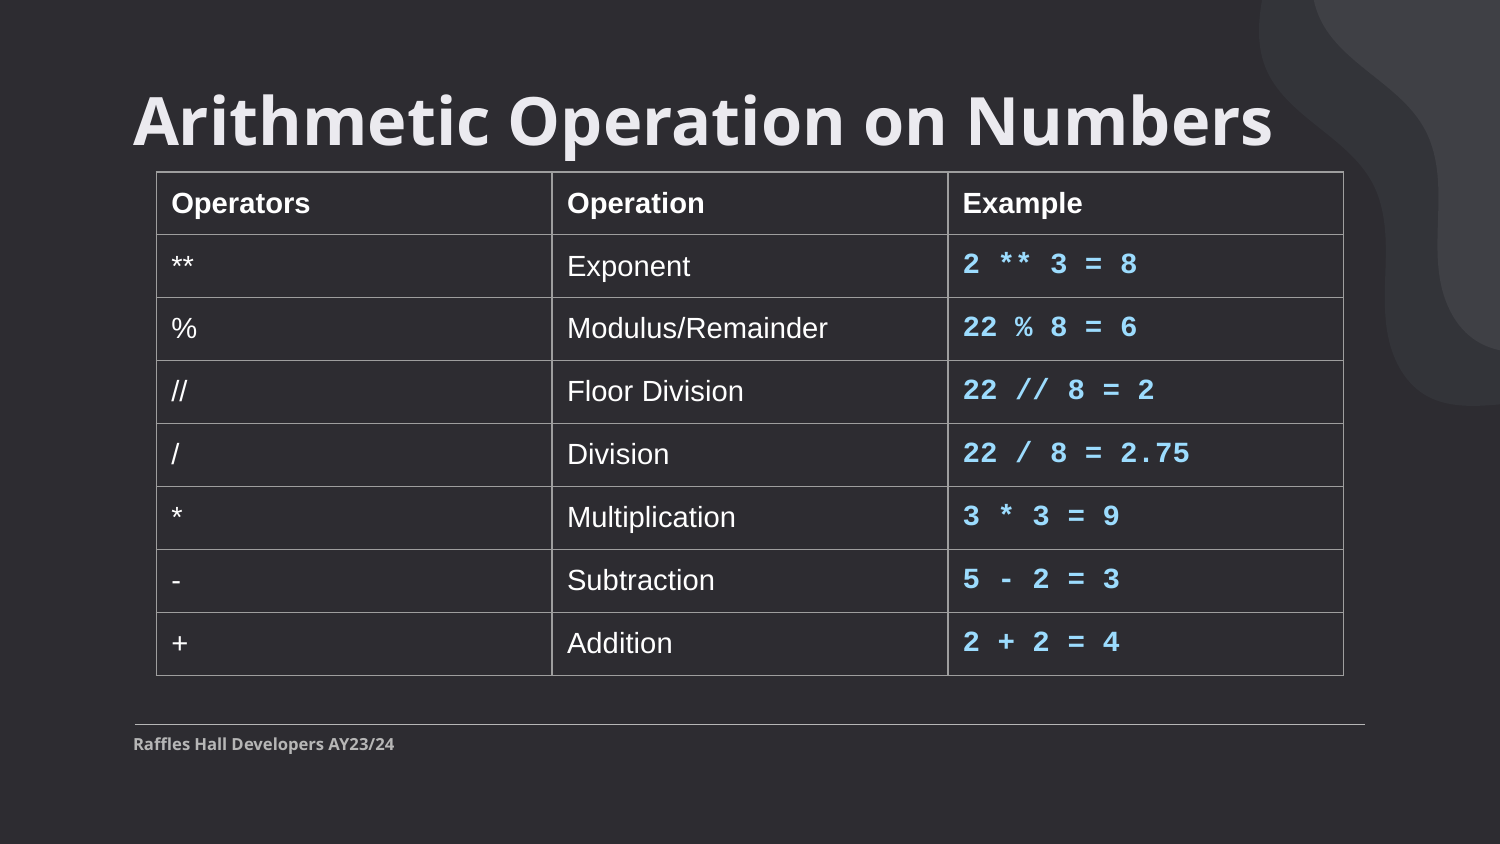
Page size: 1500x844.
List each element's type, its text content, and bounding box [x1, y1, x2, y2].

table_header Operation [553, 173, 947, 234]
table_cell // [157, 361, 551, 423]
table_cell % [157, 298, 551, 360]
table_cell Division [553, 424, 947, 486]
title Arithmetic Operation on Numbers [118, 63, 1382, 161]
table_cell 22 // 8 = 2 [949, 361, 1343, 423]
table_cell Addition [553, 613, 947, 675]
table_cell + [157, 613, 551, 675]
table_cell Exponent [553, 235, 947, 297]
table_cell Subtraction [553, 550, 947, 612]
table_cell Modulus/Remainder [553, 298, 947, 360]
table_cell Floor Division [553, 361, 947, 423]
table_cell 22 % 8 = 6 [949, 298, 1343, 360]
subtitle Raffles Hall Developers AY23/24 [118, 731, 435, 756]
table_header Example [949, 173, 1343, 234]
table_cell 22 / 8 = 2.75 [949, 424, 1343, 486]
table_cell 2 ** 3 = 8 [949, 235, 1343, 297]
table_cell Multiplication [553, 487, 947, 549]
table_header Operators [157, 173, 551, 234]
table_cell - [157, 550, 551, 612]
table_cell 5 - 2 = 3 [949, 550, 1343, 612]
table_cell ** [157, 235, 551, 297]
table_cell 2 + 2 = 4 [949, 613, 1343, 675]
table_cell * [157, 487, 551, 549]
table_cell / [157, 424, 551, 486]
table_cell 3 * 3 = 9 [949, 487, 1343, 549]
